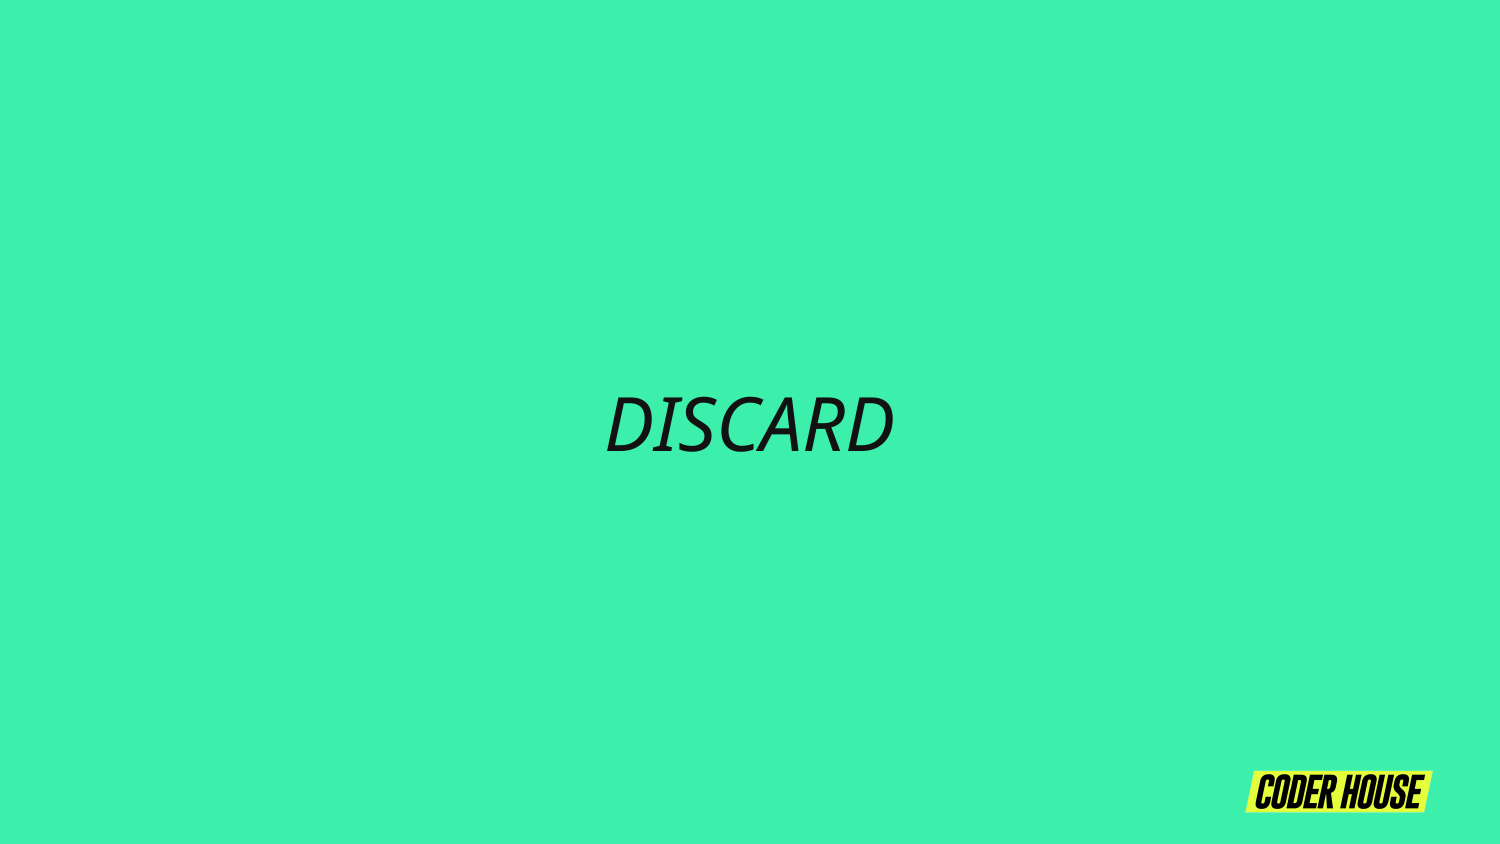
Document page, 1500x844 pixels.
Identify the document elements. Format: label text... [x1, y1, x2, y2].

text_box DISCARD [229, 340, 1271, 503]
picture [1241, 764, 1437, 819]
